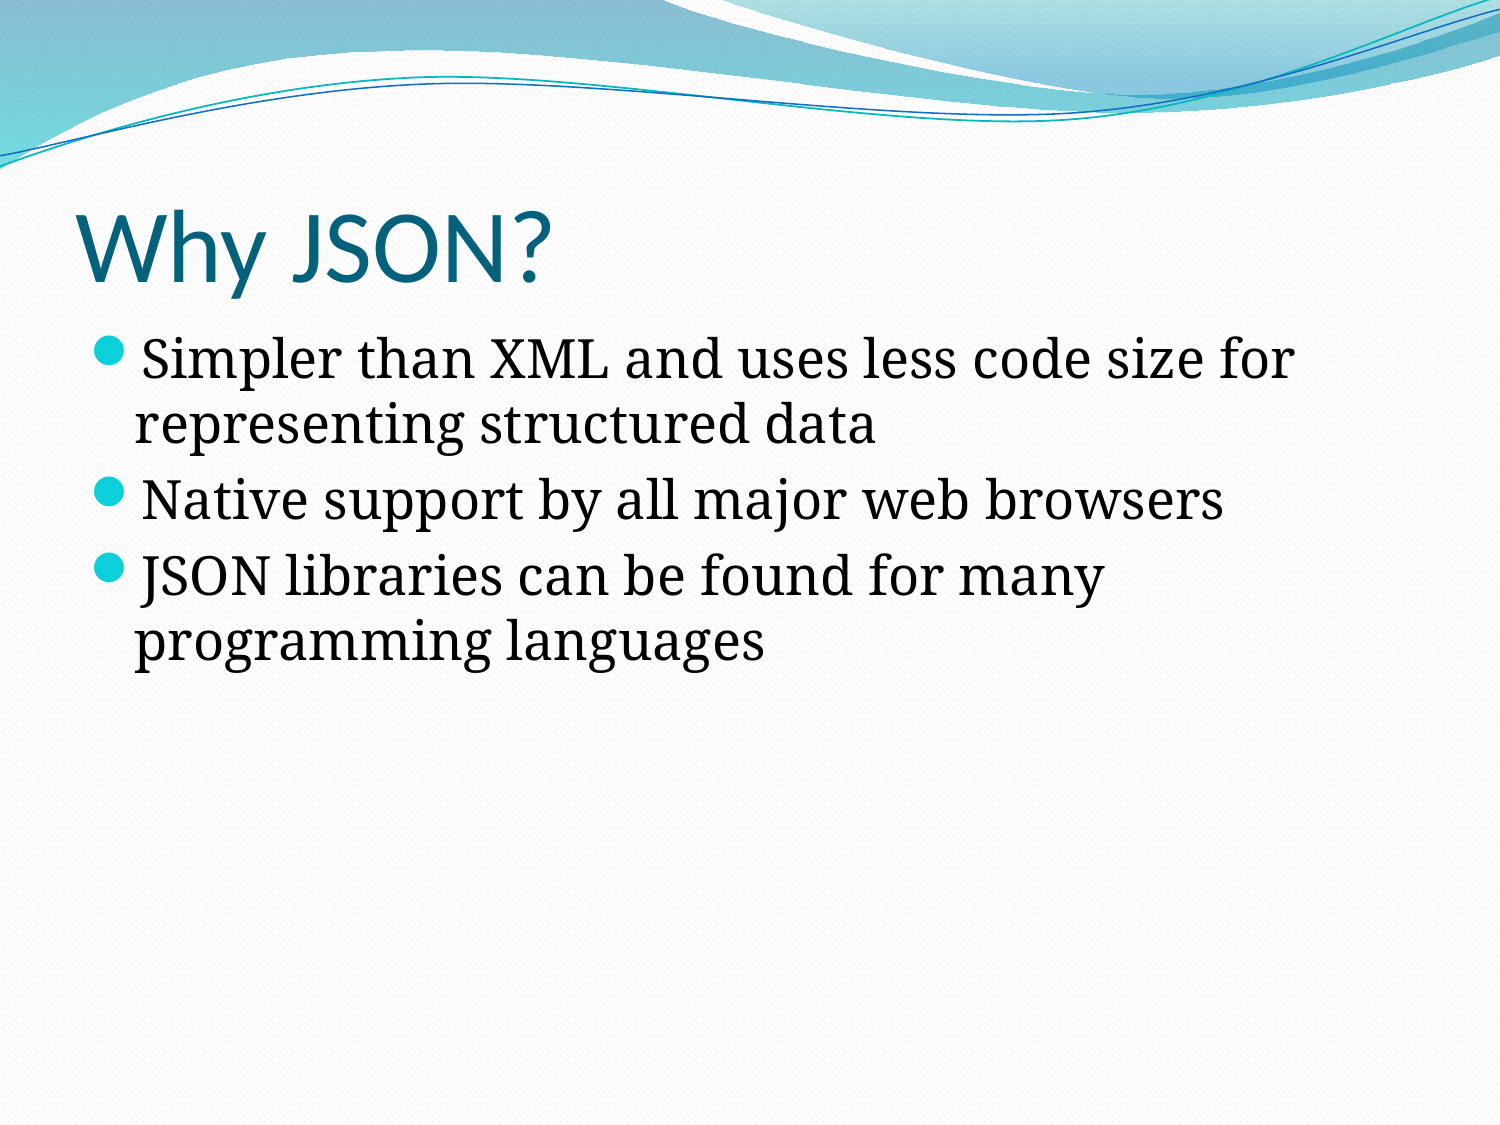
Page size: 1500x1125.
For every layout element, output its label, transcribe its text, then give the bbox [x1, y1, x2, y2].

title Why JSON? [75, 115, 1425, 303]
list Simpler than XML and uses less code size for representing structured data Native support by all major web browsers JSON libraries can be found for many programming languages [75, 317, 1425, 1038]
